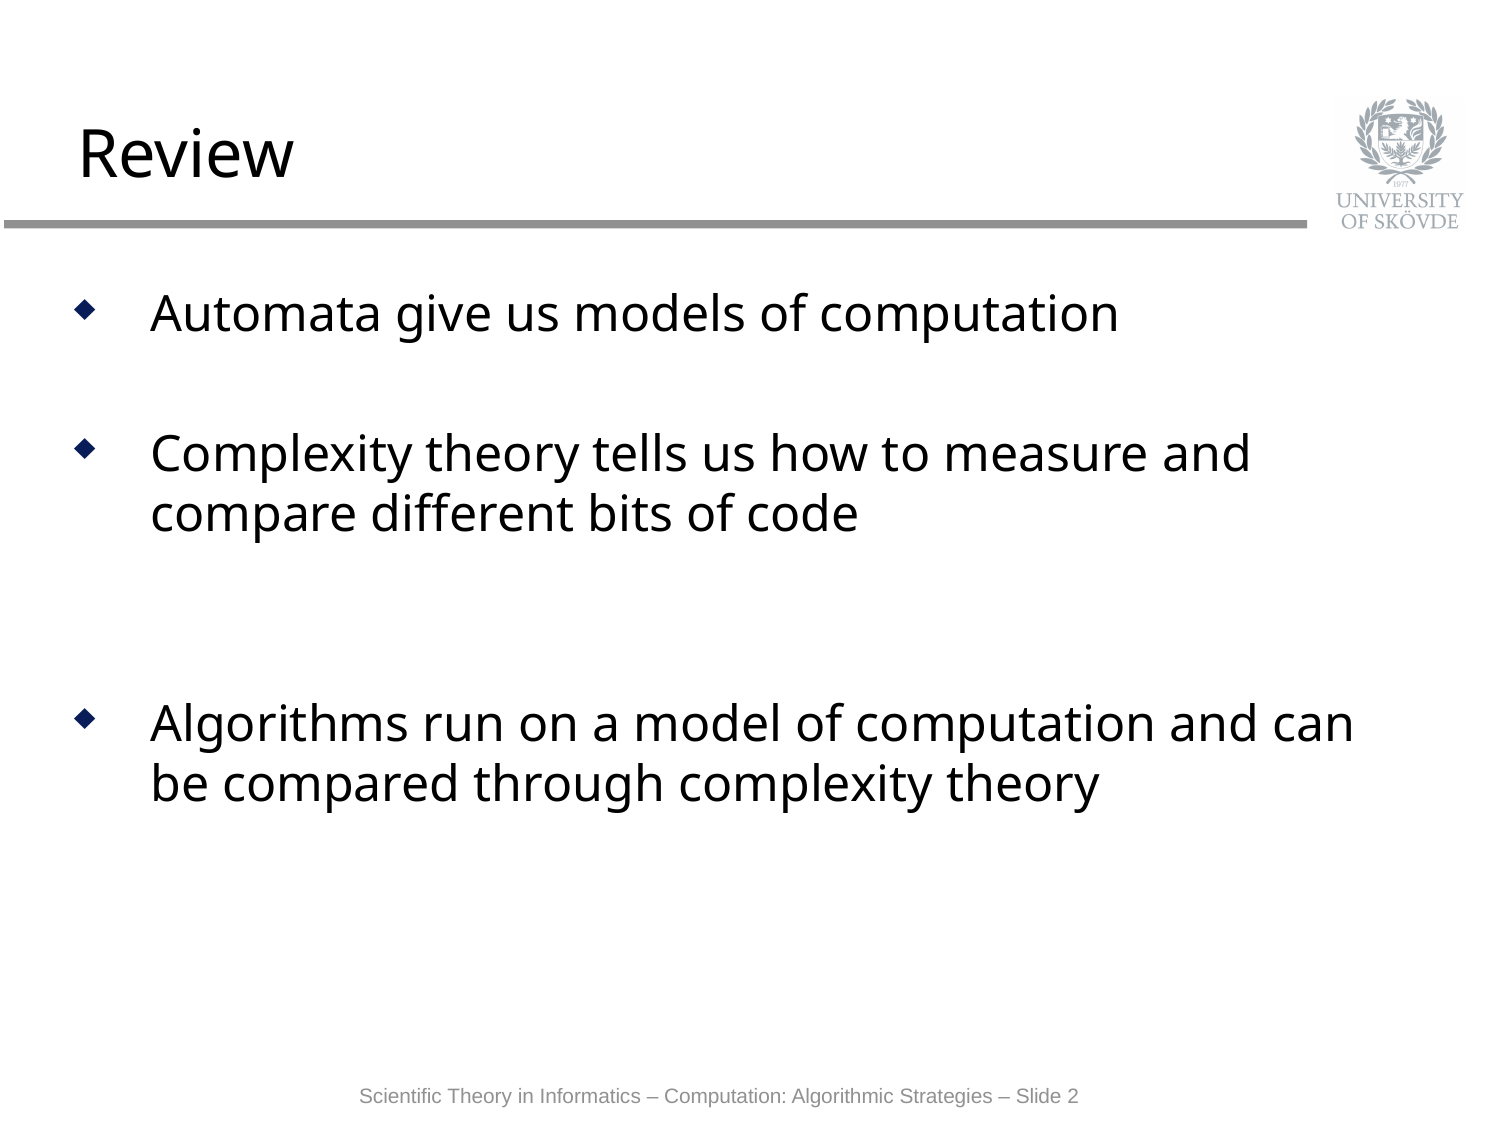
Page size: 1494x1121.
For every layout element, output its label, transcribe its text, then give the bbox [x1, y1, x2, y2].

title Review [61, 42, 1435, 199]
list Automata give us models of computation Complexity theory tells us how to measure and compare different bits of code Algorithms run on a model of computation and can be compared through complexity theory [58, 273, 1438, 1086]
picture [1334, 97, 1466, 230]
